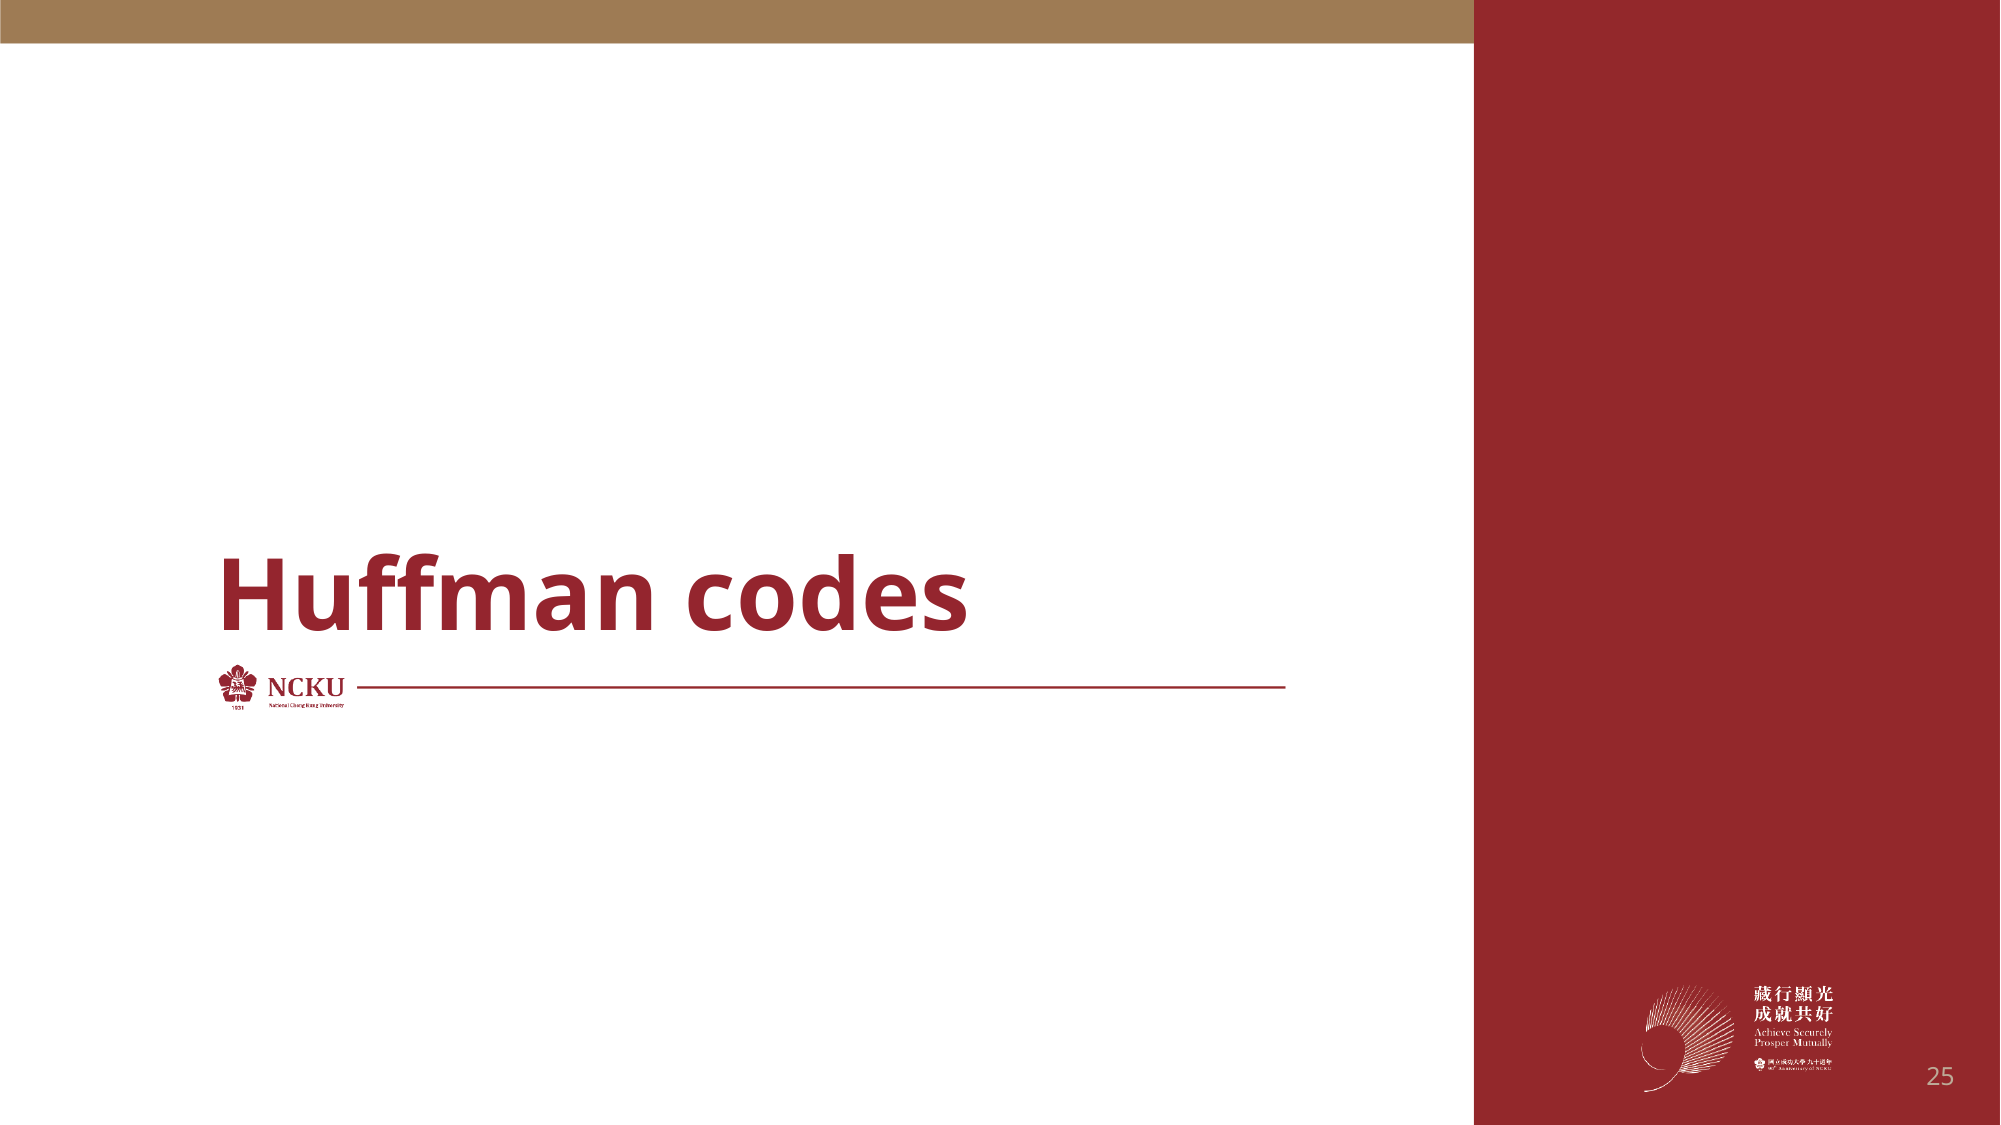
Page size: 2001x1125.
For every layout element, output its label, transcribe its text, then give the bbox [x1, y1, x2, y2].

title Huffman codes [200, 415, 1305, 660]
slide_number 25 [1880, 1047, 1970, 1108]
picture [0, 0, 2000, 1125]
